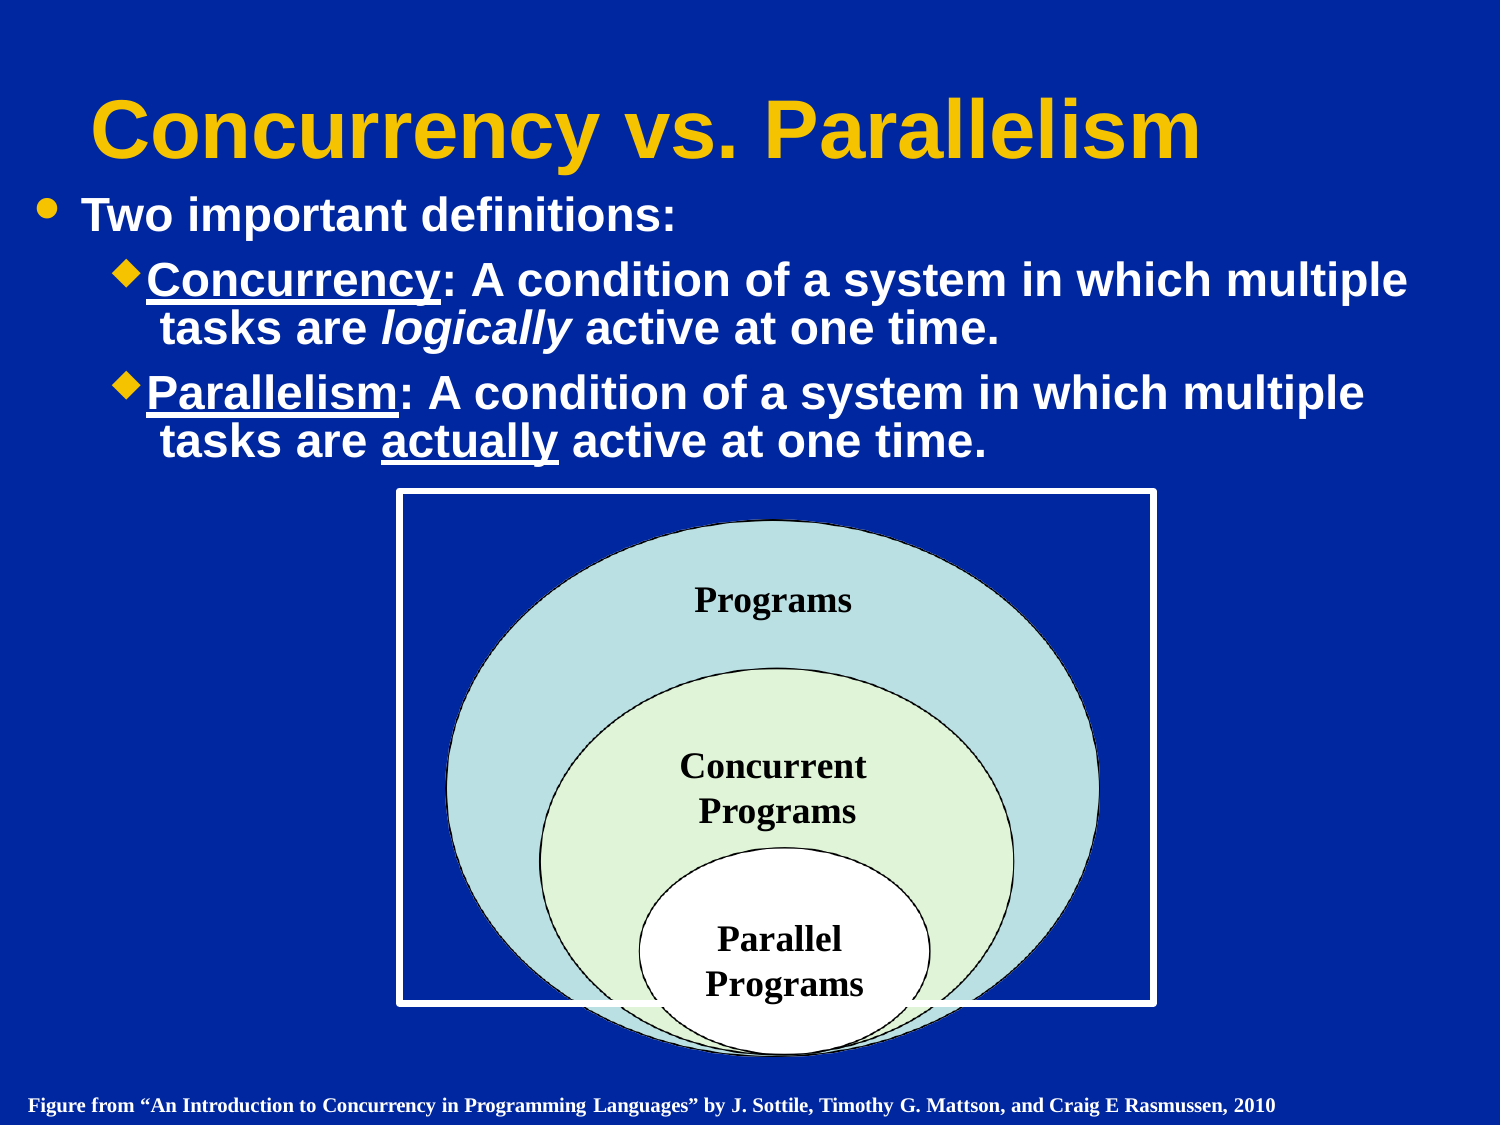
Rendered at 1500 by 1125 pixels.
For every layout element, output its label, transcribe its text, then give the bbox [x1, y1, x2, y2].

picture [445, 519, 1100, 1057]
title Concurrency vs. Parallelism [88, 73, 1209, 174]
text_box Figure from “An Introduction to Concurrency in Programming Languages” by J. Sottile, Timothy G. Mattson, and Craig E Rasmussen, 2010 [25, 1091, 1288, 1117]
text_box Programs Concurrent Programs Parallel Programs [399, 491, 1154, 1004]
text_box Two important definitions: Concurrency: A condition of a system in which multiple tasks are logically active at one time. Parallelism: A condition of a system in which multiple tasks are actually active at one time. [31, 174, 1413, 467]
